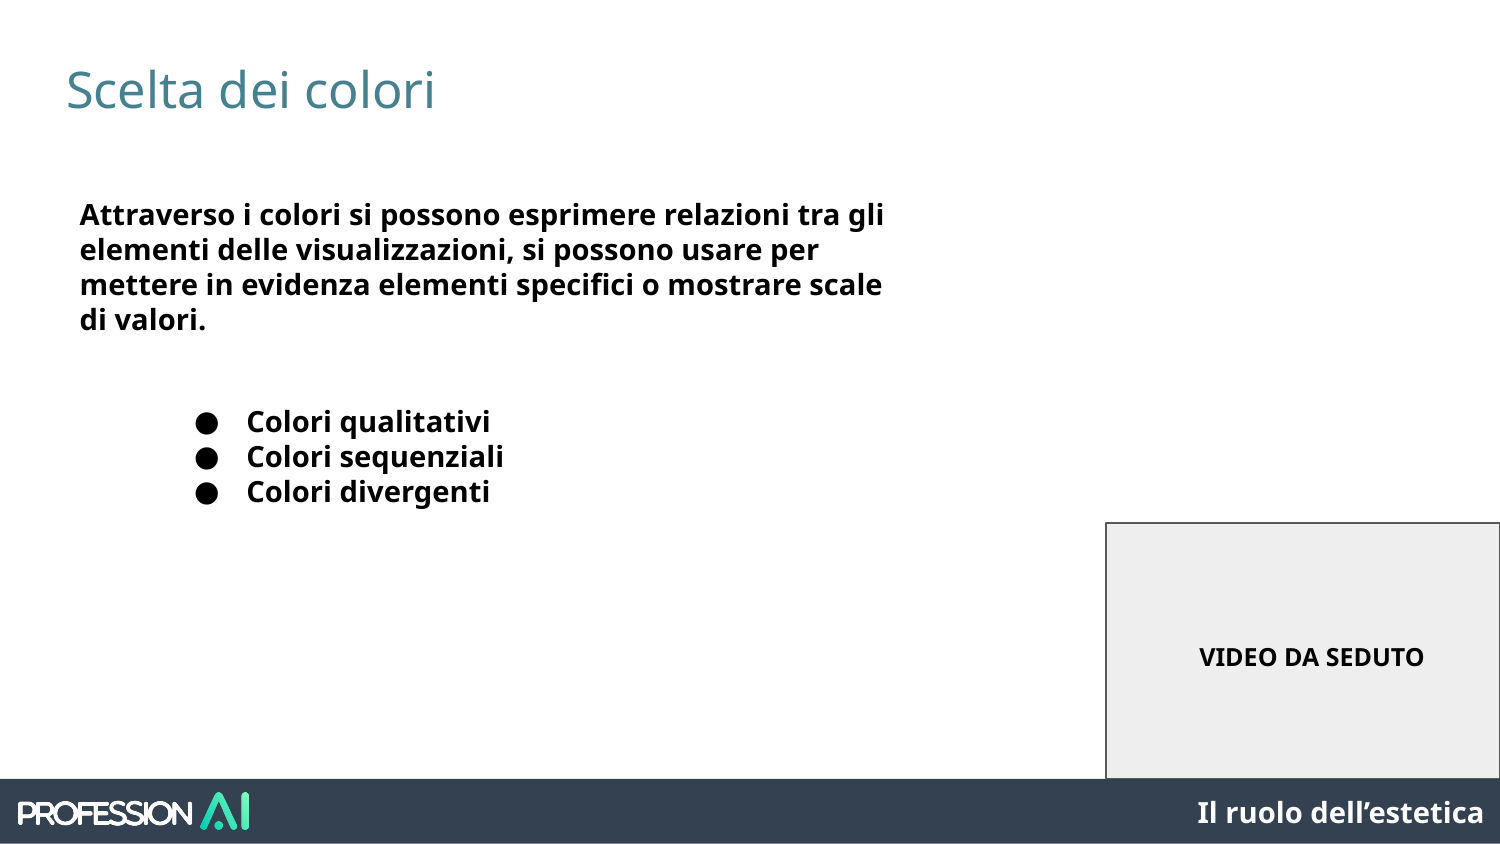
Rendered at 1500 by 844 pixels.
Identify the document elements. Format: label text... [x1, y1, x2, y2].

title Colori qualitativi Colori sequenziali Colori divergenti [156, 333, 1025, 548]
text_box [0, 778, 684, 844]
title Attraverso i colori si possono esprimere relazioni tra gli elementi delle visualizzazioni, si possono usare per mettere in evidenza elementi specifici o mostrare scale di valori. [64, 181, 934, 353]
text_box Il ruolo dell’estetica [684, 778, 1500, 844]
title VIDEO DA SEDUTO [1148, 626, 1477, 721]
text_box [1105, 523, 1500, 779]
title Scelta dei colori [51, 42, 1449, 137]
picture [17, 792, 250, 831]
